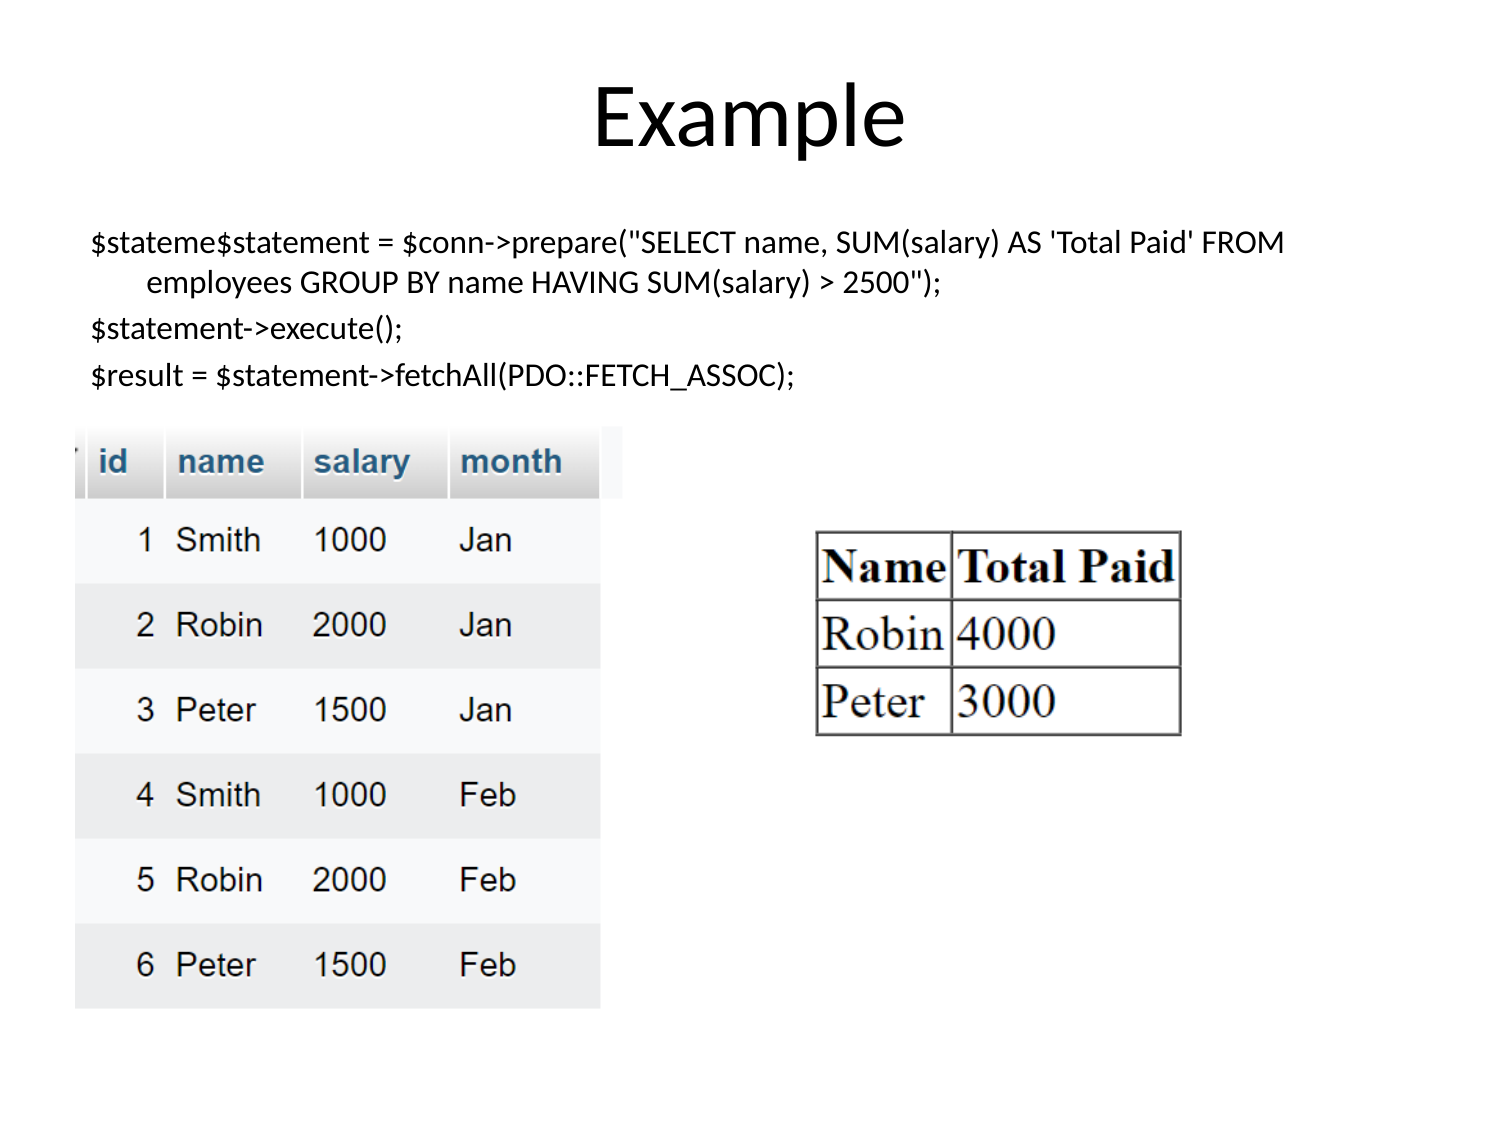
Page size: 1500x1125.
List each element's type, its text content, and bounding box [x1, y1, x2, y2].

title Example [75, 45, 1425, 175]
picture [799, 512, 1207, 763]
list $stateme$statement = $conn->prepare("SELECT name, SUM(salary) AS 'Total Paid' FROM employees GROUP BY name HAVING SUM(salary) > 2500"); $statement->execute(); $result = $statement->fetchAll(PDO::FETCH_ASSOC); [75, 212, 1425, 413]
picture [74, 424, 626, 1019]
